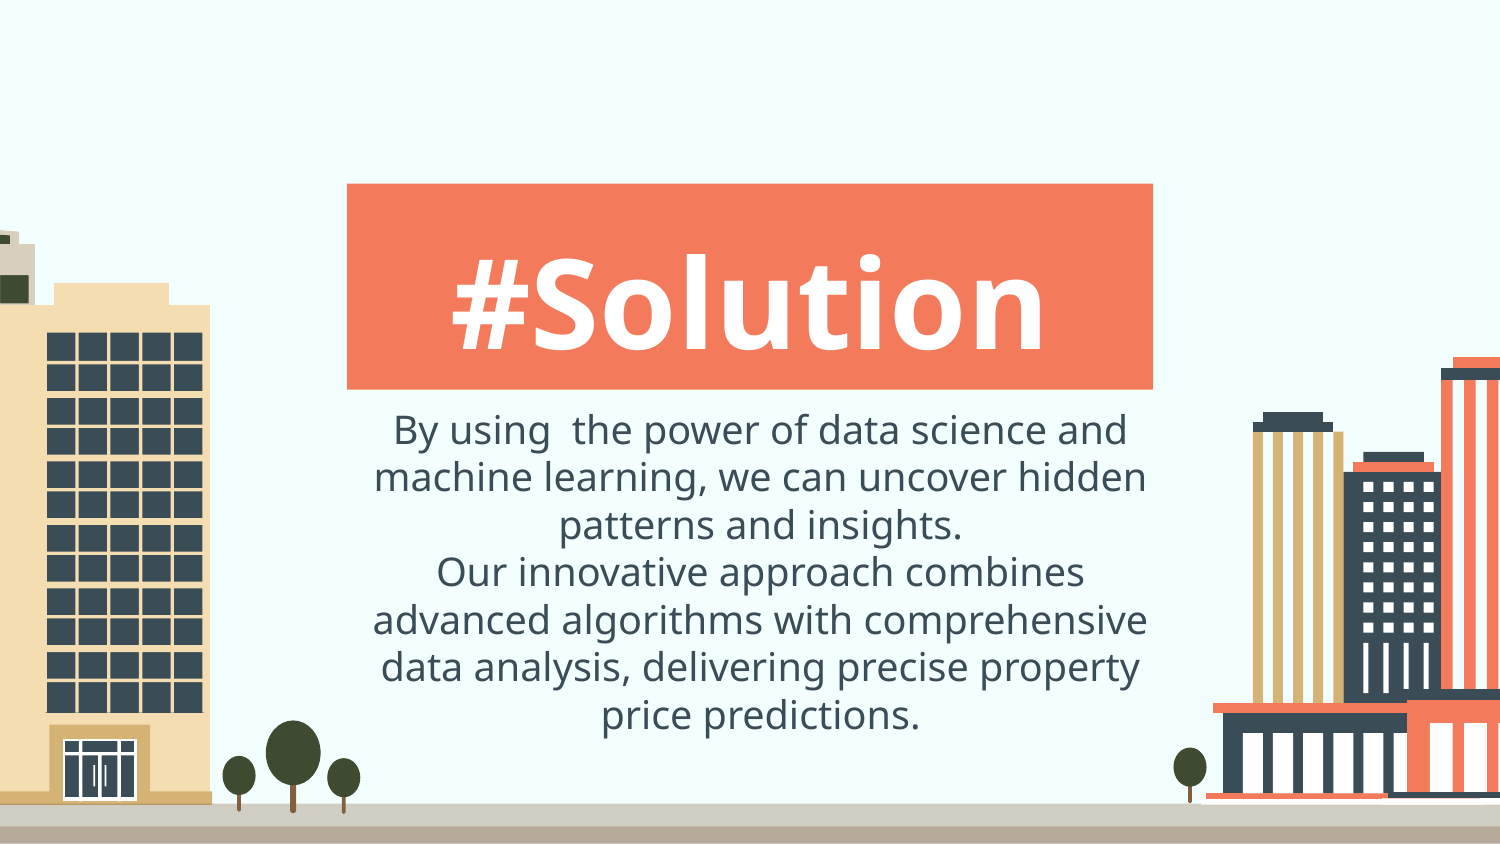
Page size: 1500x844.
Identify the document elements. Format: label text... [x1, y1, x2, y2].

subtitle By using the power of data science and machine learning, we can uncover hidden patterns and insights. Our innovative approach combines advanced algorithms with comprehensive data analysis, delivering precise property price predictions. [357, 389, 1165, 656]
title #Solution [346, 183, 1154, 390]
